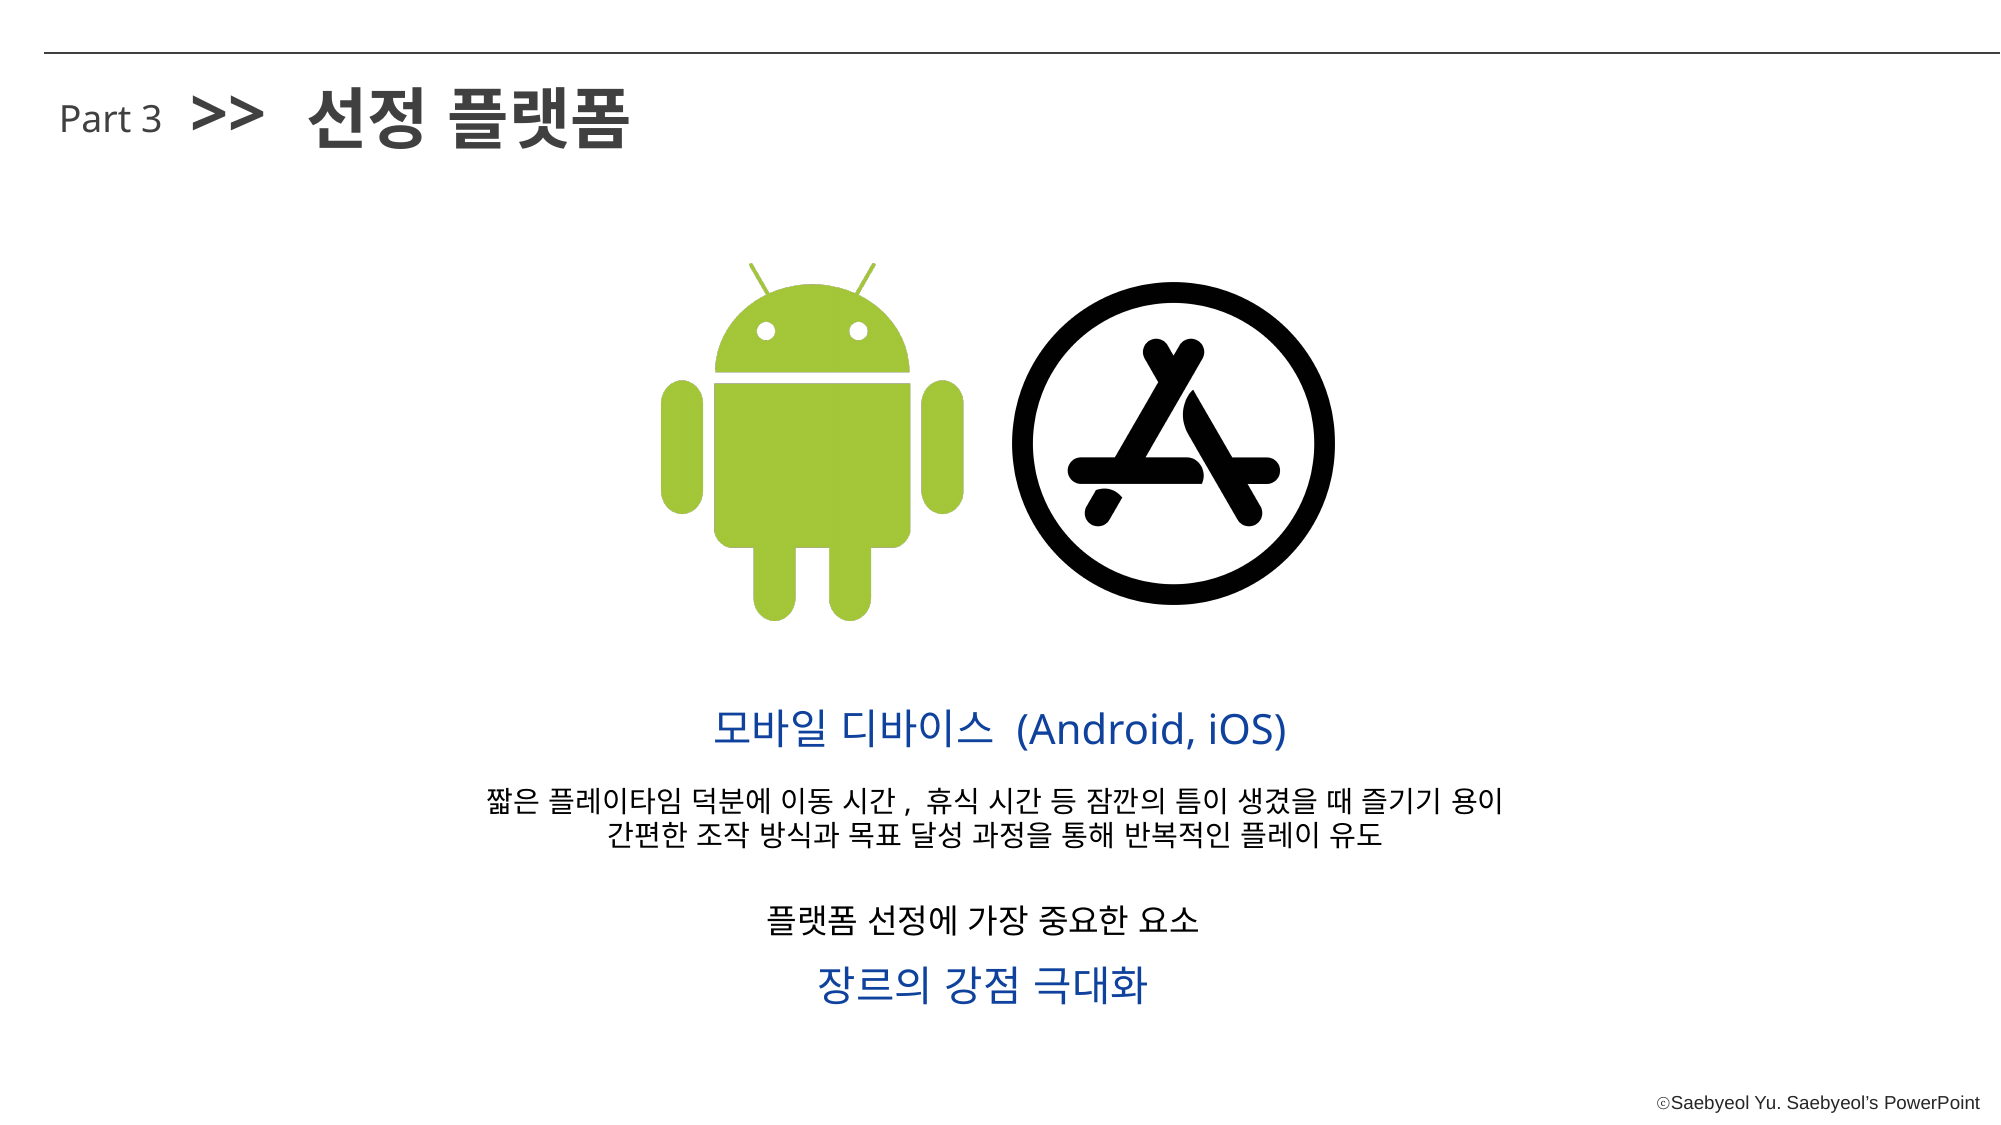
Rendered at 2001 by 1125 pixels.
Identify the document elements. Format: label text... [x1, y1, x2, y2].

text_box 짧은 플레이타임 덕분에 이동 시간, 휴식 시간 등 잠깐의 틈이 생겼을 때 즐기기 용이 간편한 조작 방식과 목표 달성 과정을 통해 반복적인 플레이 유도 [471, 775, 1529, 861]
picture [661, 263, 965, 624]
text_box 장르의 강점 극대화 [803, 952, 1164, 1018]
text_box 선정 플랫폼 [291, 69, 648, 165]
text_box 플랫폼 선정에 가장 중요한 요소 [751, 892, 1215, 948]
text_box Part 3 [43, 87, 178, 147]
text_box >> [175, 63, 282, 159]
text_box 모바일 디바이스 (Android, iOS) [698, 695, 1302, 761]
picture [1011, 282, 1335, 605]
